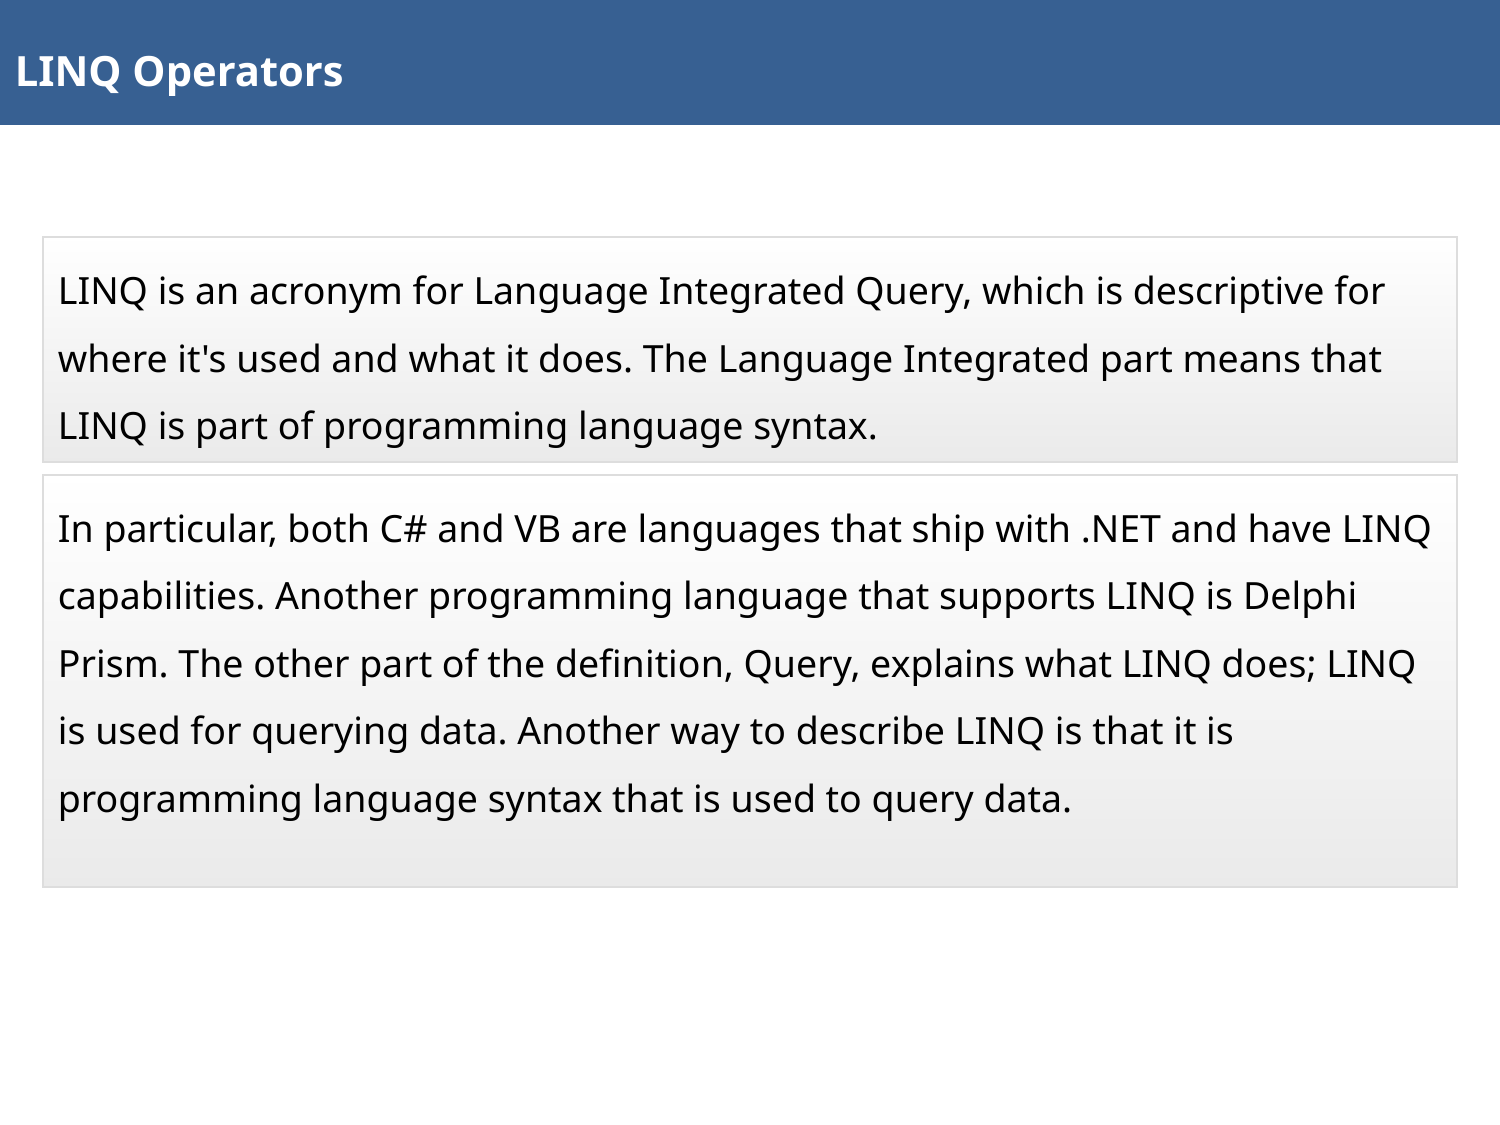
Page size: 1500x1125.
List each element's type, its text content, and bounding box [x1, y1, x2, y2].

text_box LINQ is an acronym for Language Integrated Query, which is descriptive for where it's used and what it does. The Language Integrated part means that LINQ is part of programming language syntax. [43, 237, 1457, 463]
text_box In particular, both C# and VB are languages that ship with .NET and have LINQ capabilities. Another programming language that supports LINQ is Delphi Prism. The other part of the definition, Query, explains what LINQ does; LINQ is used for querying data. Another way to describe LINQ is that it is programming language syntax that is used to query data. [43, 474, 1457, 888]
text_box LINQ Operators [0, 12, 1500, 103]
